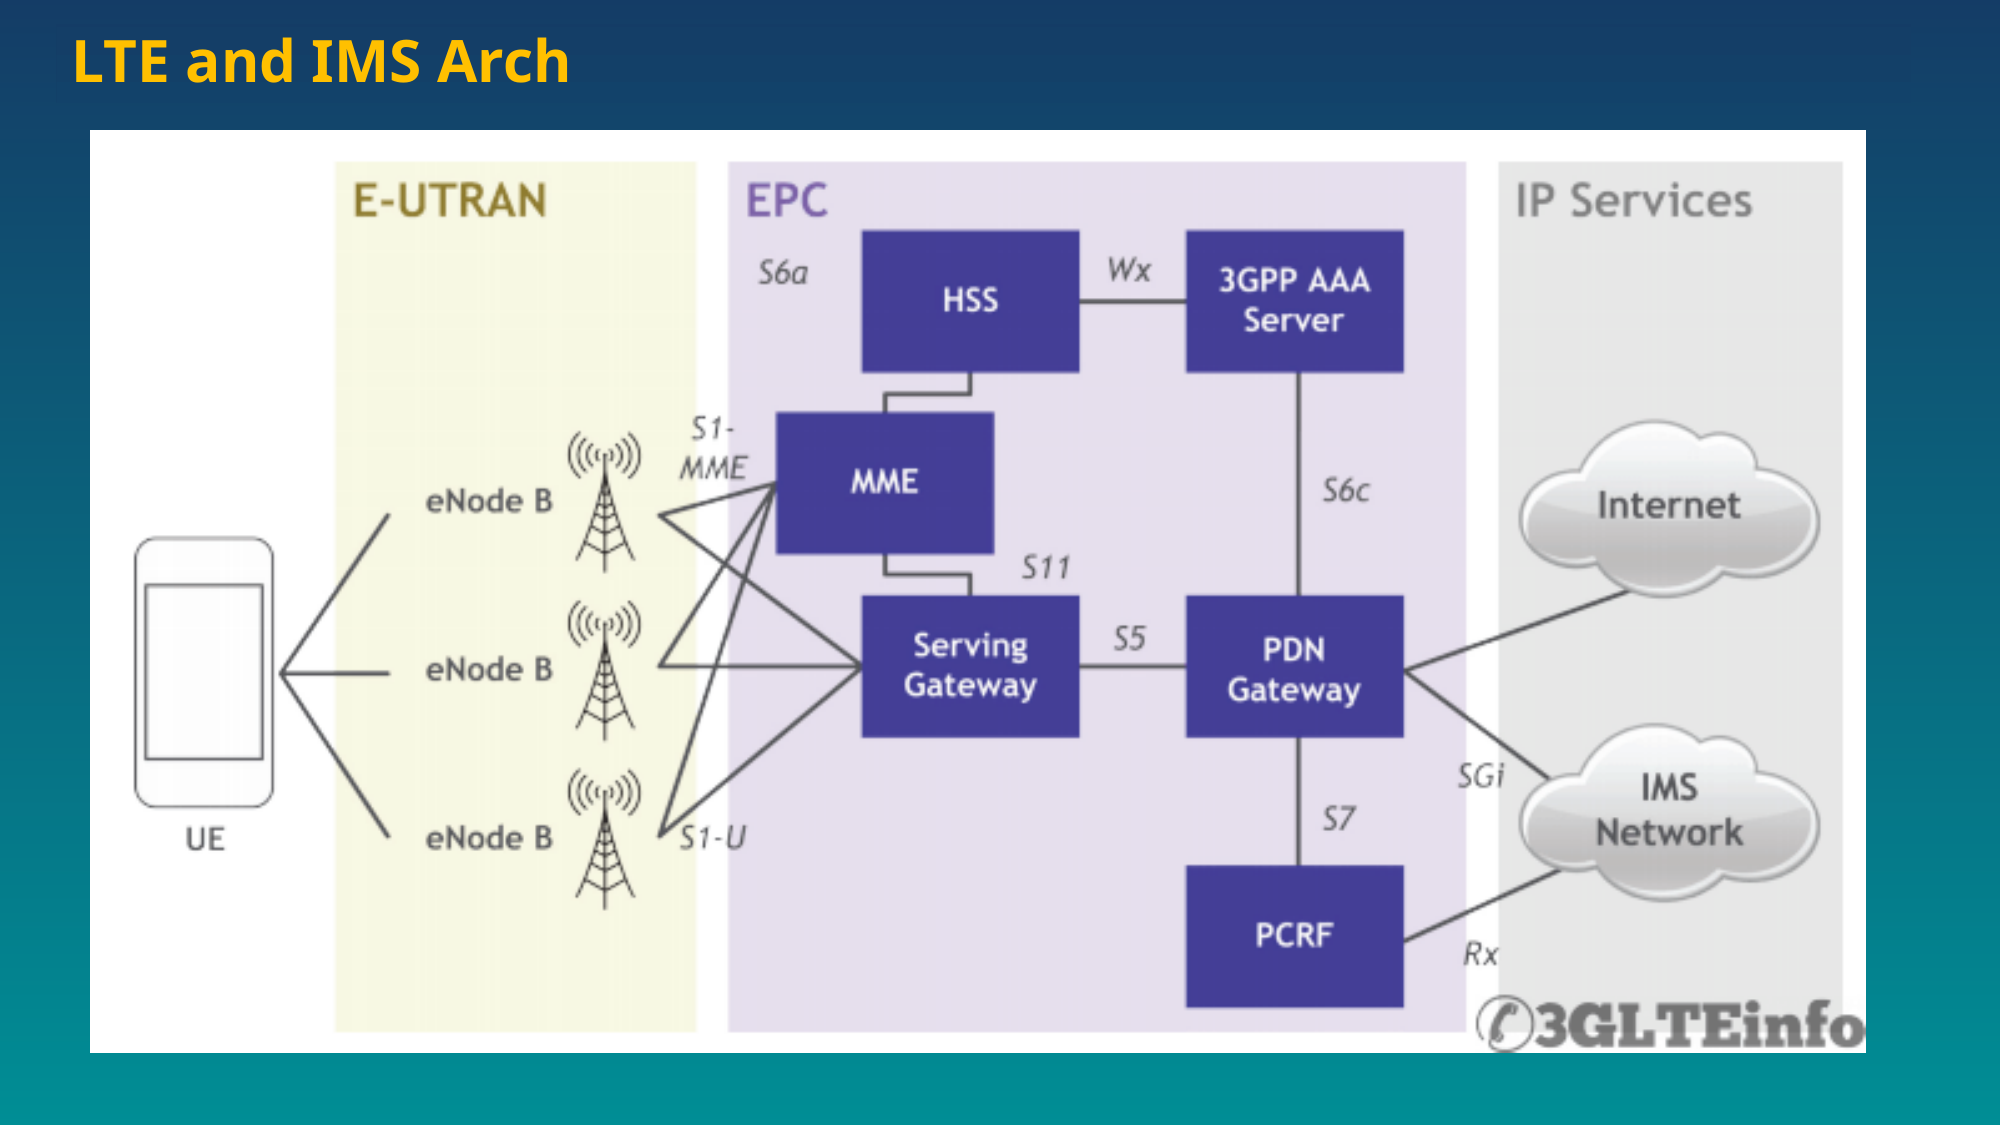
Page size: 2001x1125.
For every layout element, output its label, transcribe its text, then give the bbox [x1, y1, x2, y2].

title LTE and IMS Arch [56, 23, 1912, 103]
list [90, 130, 1866, 1053]
